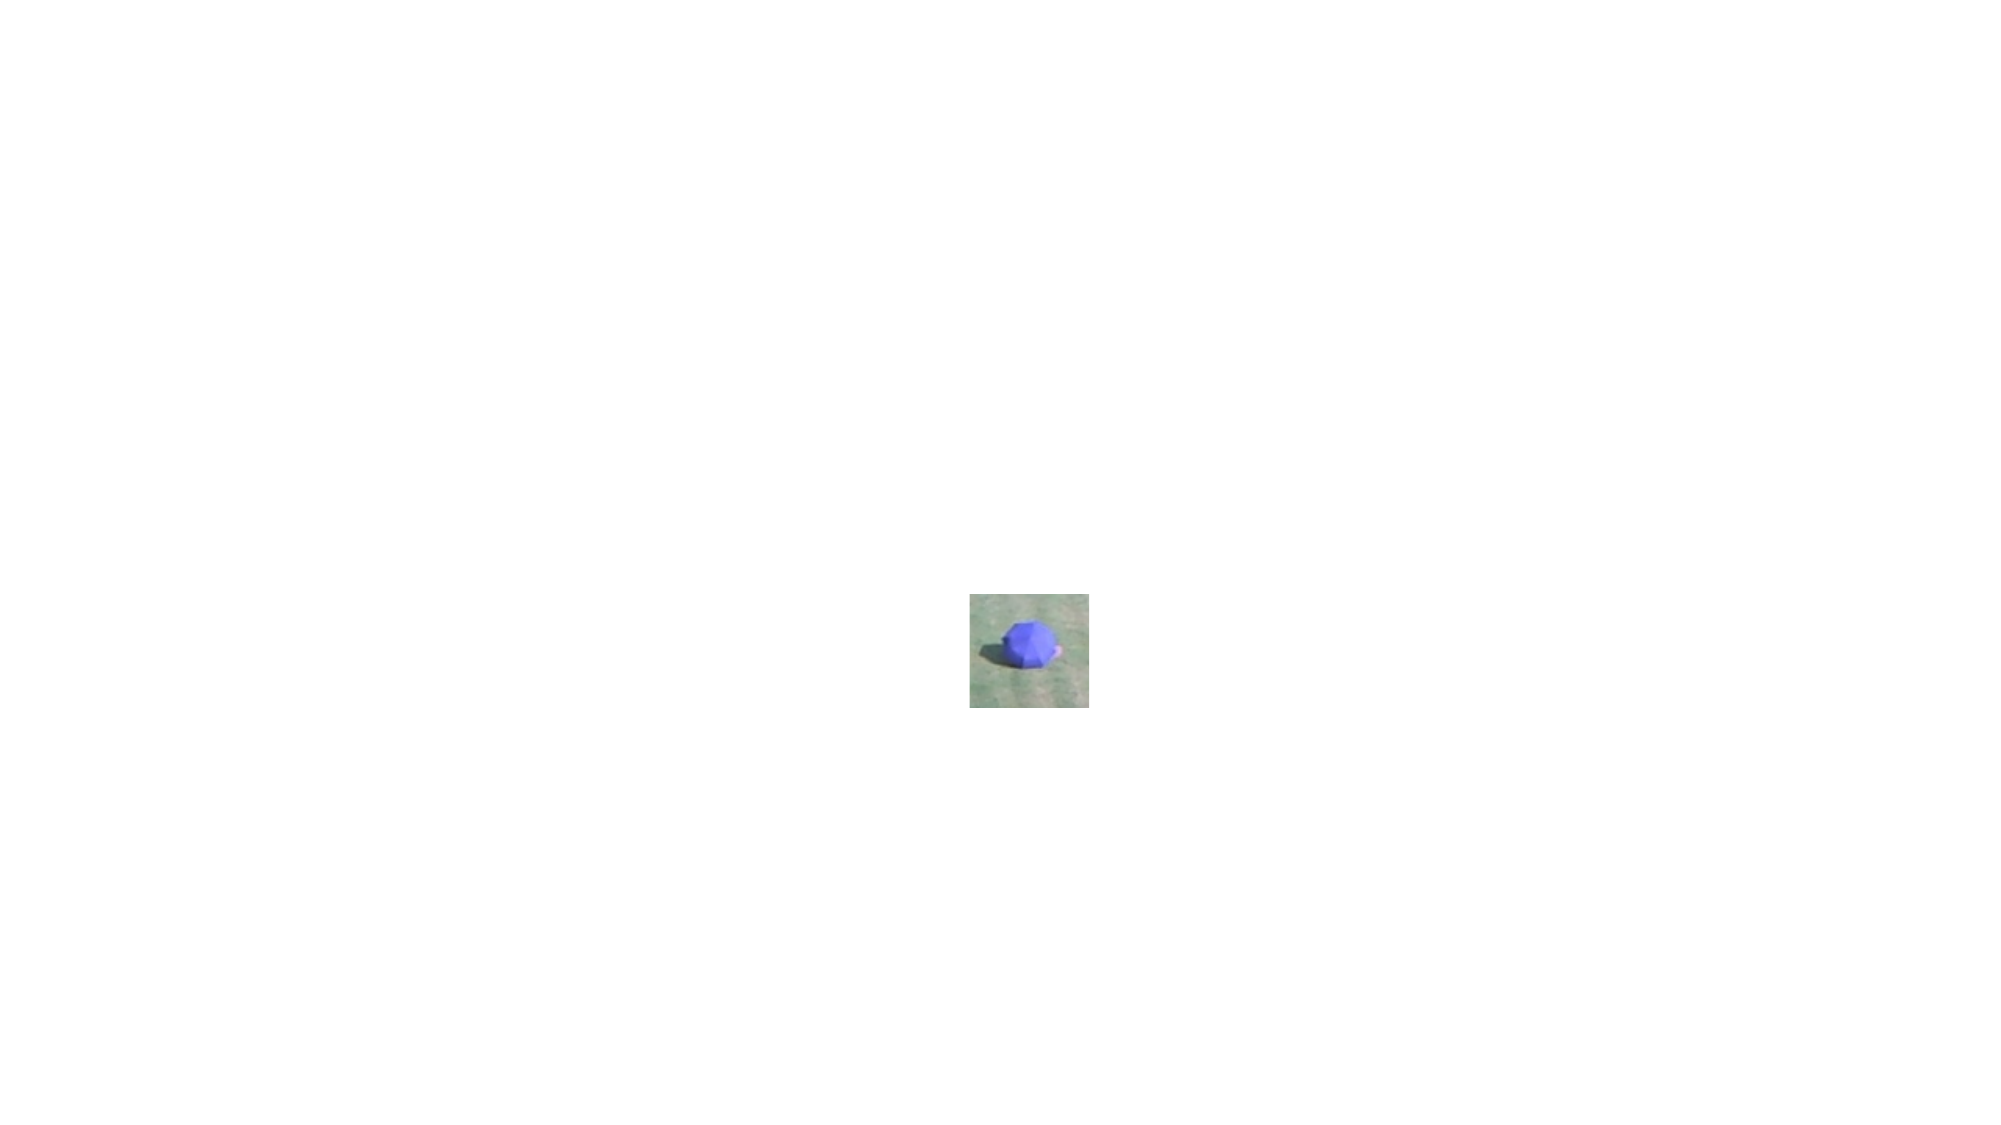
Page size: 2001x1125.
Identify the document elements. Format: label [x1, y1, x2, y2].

picture [969, 594, 1090, 708]
